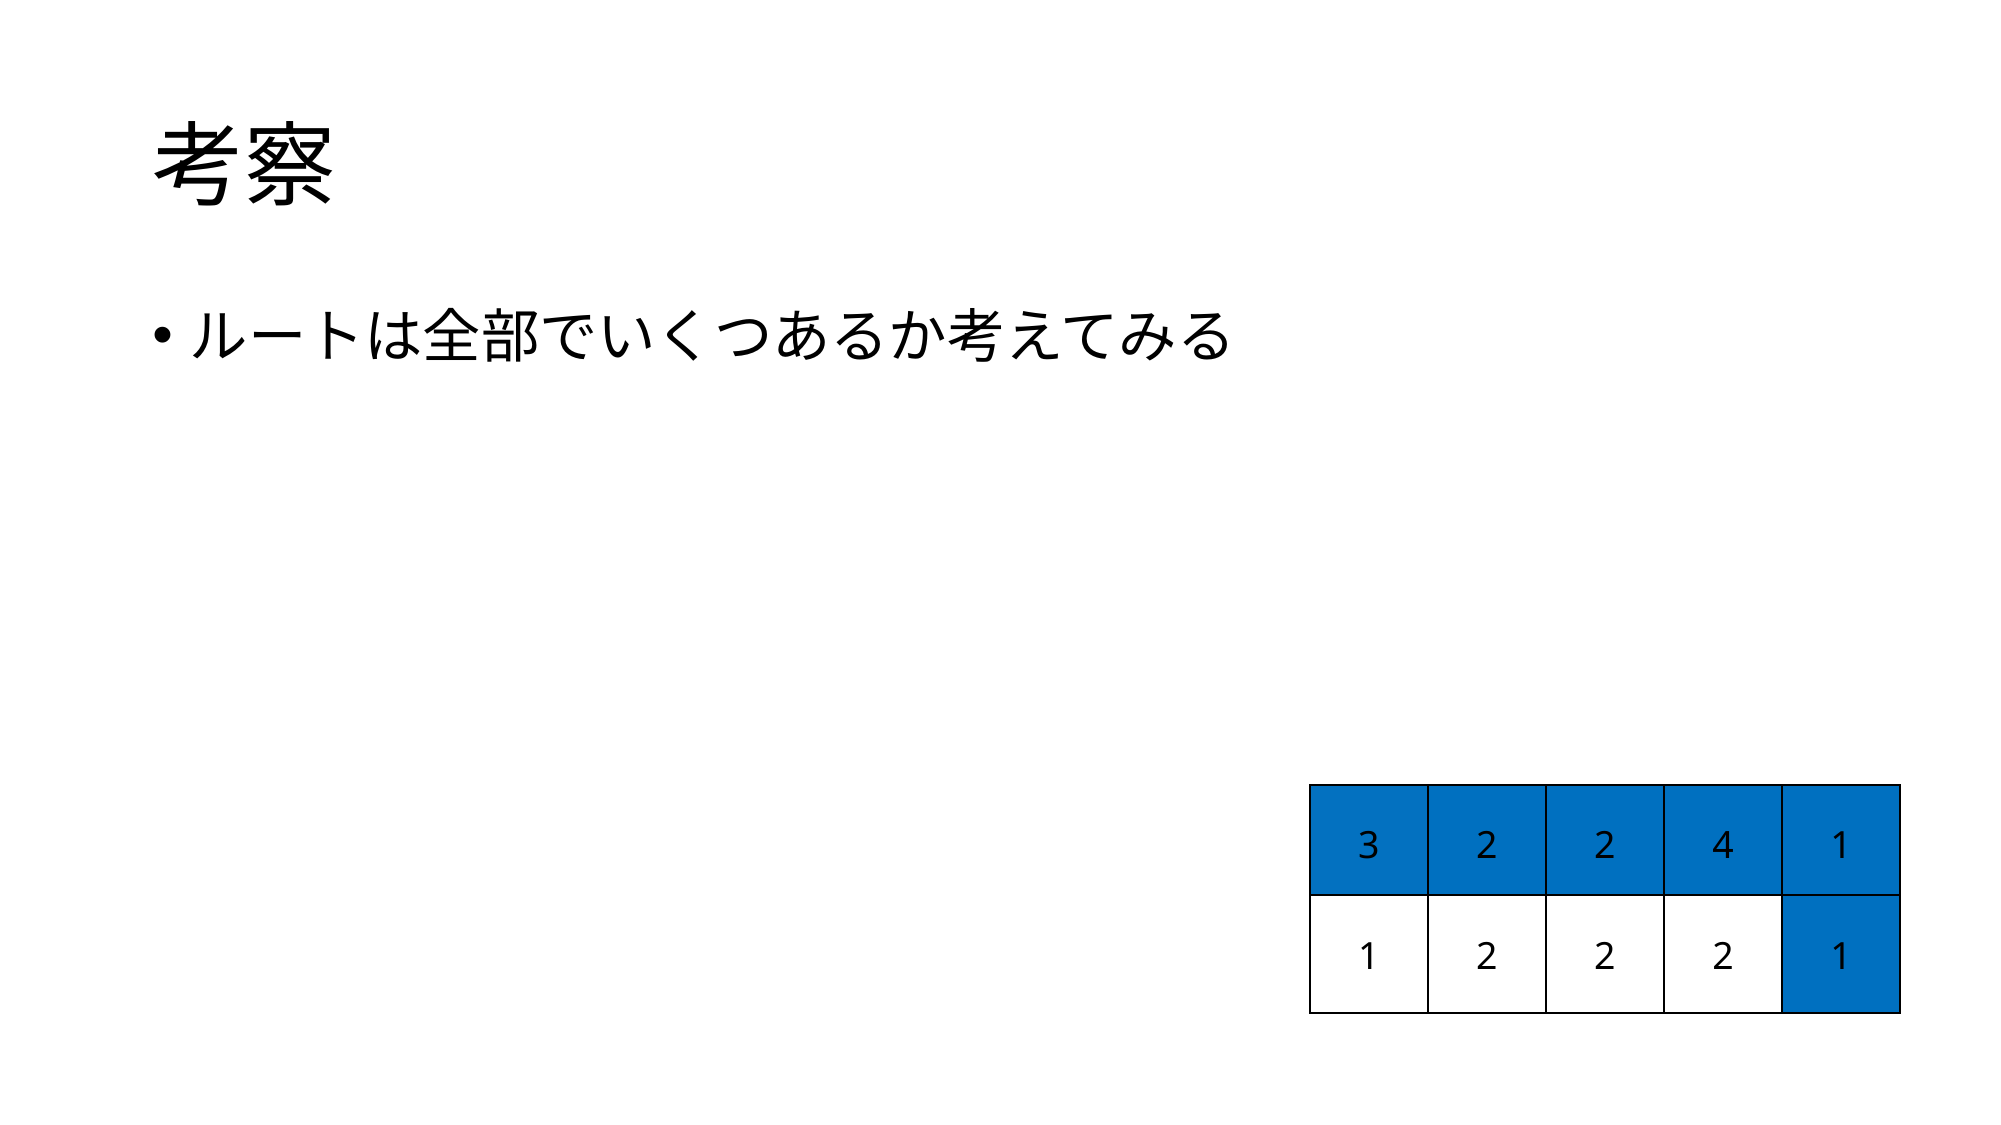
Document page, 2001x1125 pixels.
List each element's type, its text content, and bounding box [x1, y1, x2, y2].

text_box 1 [1781, 894, 1901, 1014]
text_box 1 [1781, 784, 1901, 894]
text_box 2 [1663, 894, 1781, 1014]
text_box 2 [1427, 784, 1545, 894]
title 考察 [137, 59, 1863, 278]
text_box 4 [1663, 784, 1781, 894]
text_box 2 [1545, 784, 1663, 894]
text_box 3 [1309, 784, 1427, 894]
text_box 2 [1427, 894, 1545, 1014]
list ルートは全部でいくつあるか考えてみる [137, 299, 1863, 1014]
text_box 1 [1309, 894, 1427, 1014]
text_box 2 [1545, 894, 1663, 1014]
